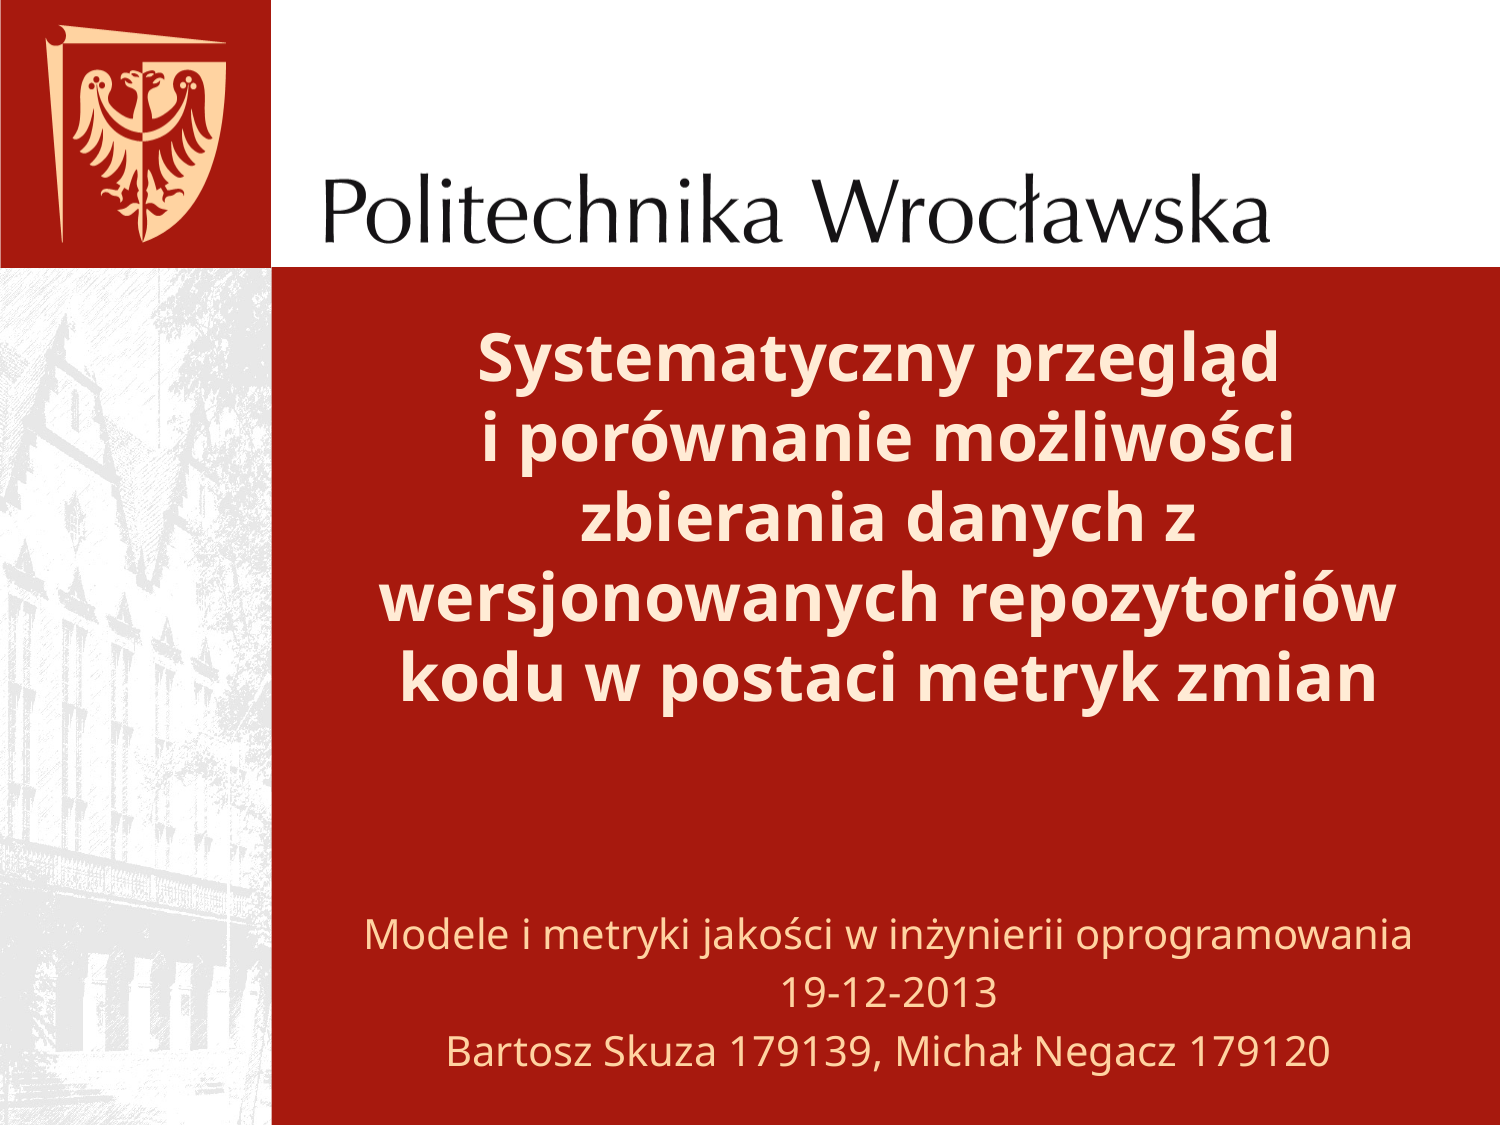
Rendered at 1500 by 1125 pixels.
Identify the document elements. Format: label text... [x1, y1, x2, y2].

picture [0, 0, 1270, 1125]
subtitle Modele i metryki jakości w inżynierii oprogramowania 19-12-2013 Bartosz Skuza 179139, Michał Negacz 179120 [307, 775, 1471, 1083]
title Systematyczny przegląd i porównanie możliwości zbierania danych z wersjonowanych repozytoriów kodu w postaci metryk zmian [307, 290, 1471, 740]
